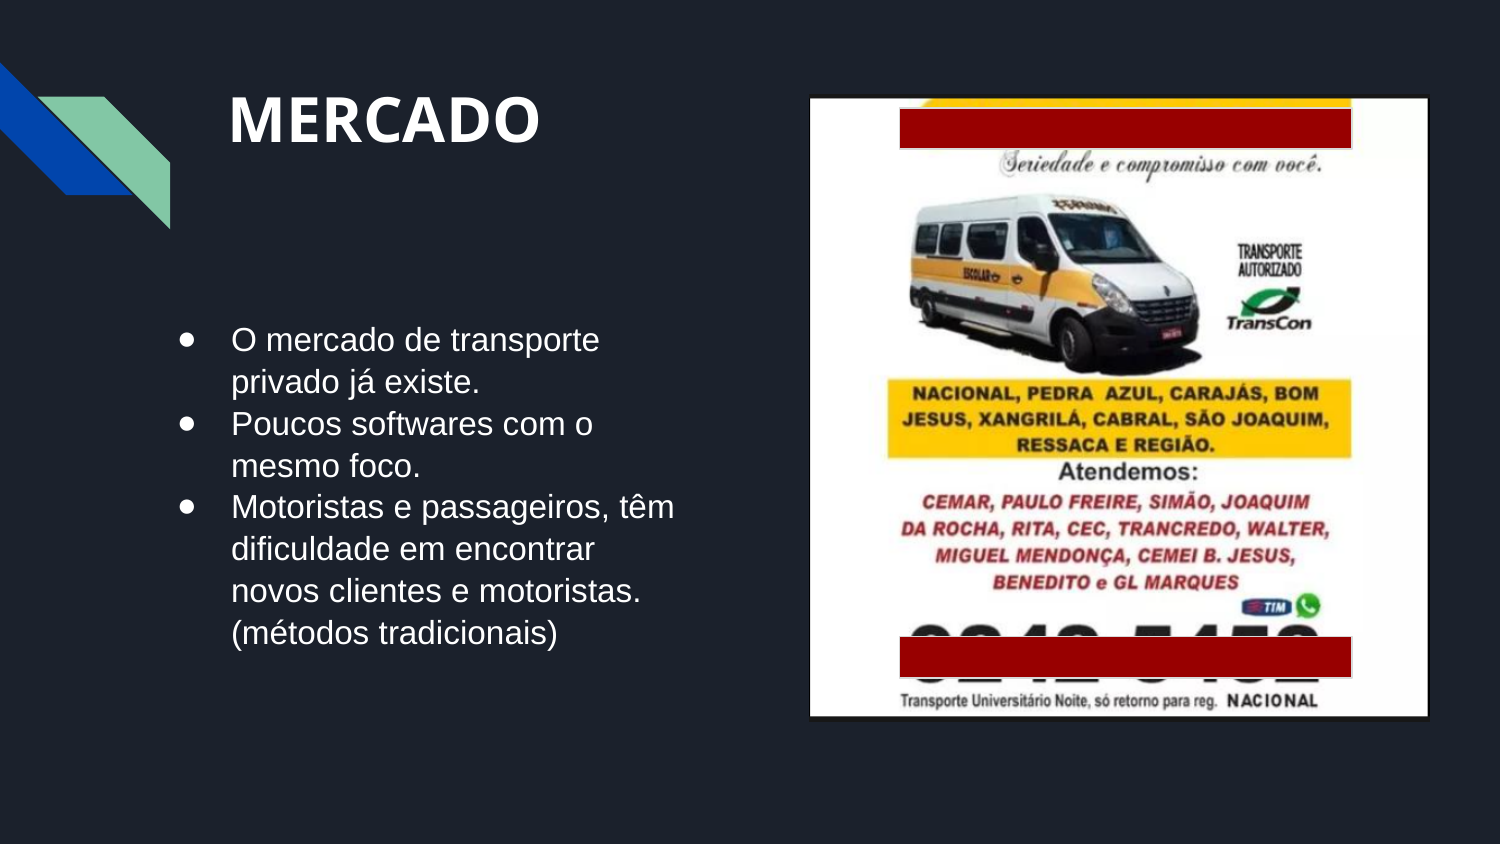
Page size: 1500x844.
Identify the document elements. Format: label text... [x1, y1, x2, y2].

picture [808, 94, 1430, 722]
title MERCADO [212, 64, 1368, 215]
list O mercado de transporte privado já existe. Poucos softwares com o mesmo foco. Motoristas e passageiros, têm dificuldade em encontrar novos clientes e motoristas. (métodos tradicionais) [141, 301, 700, 779]
